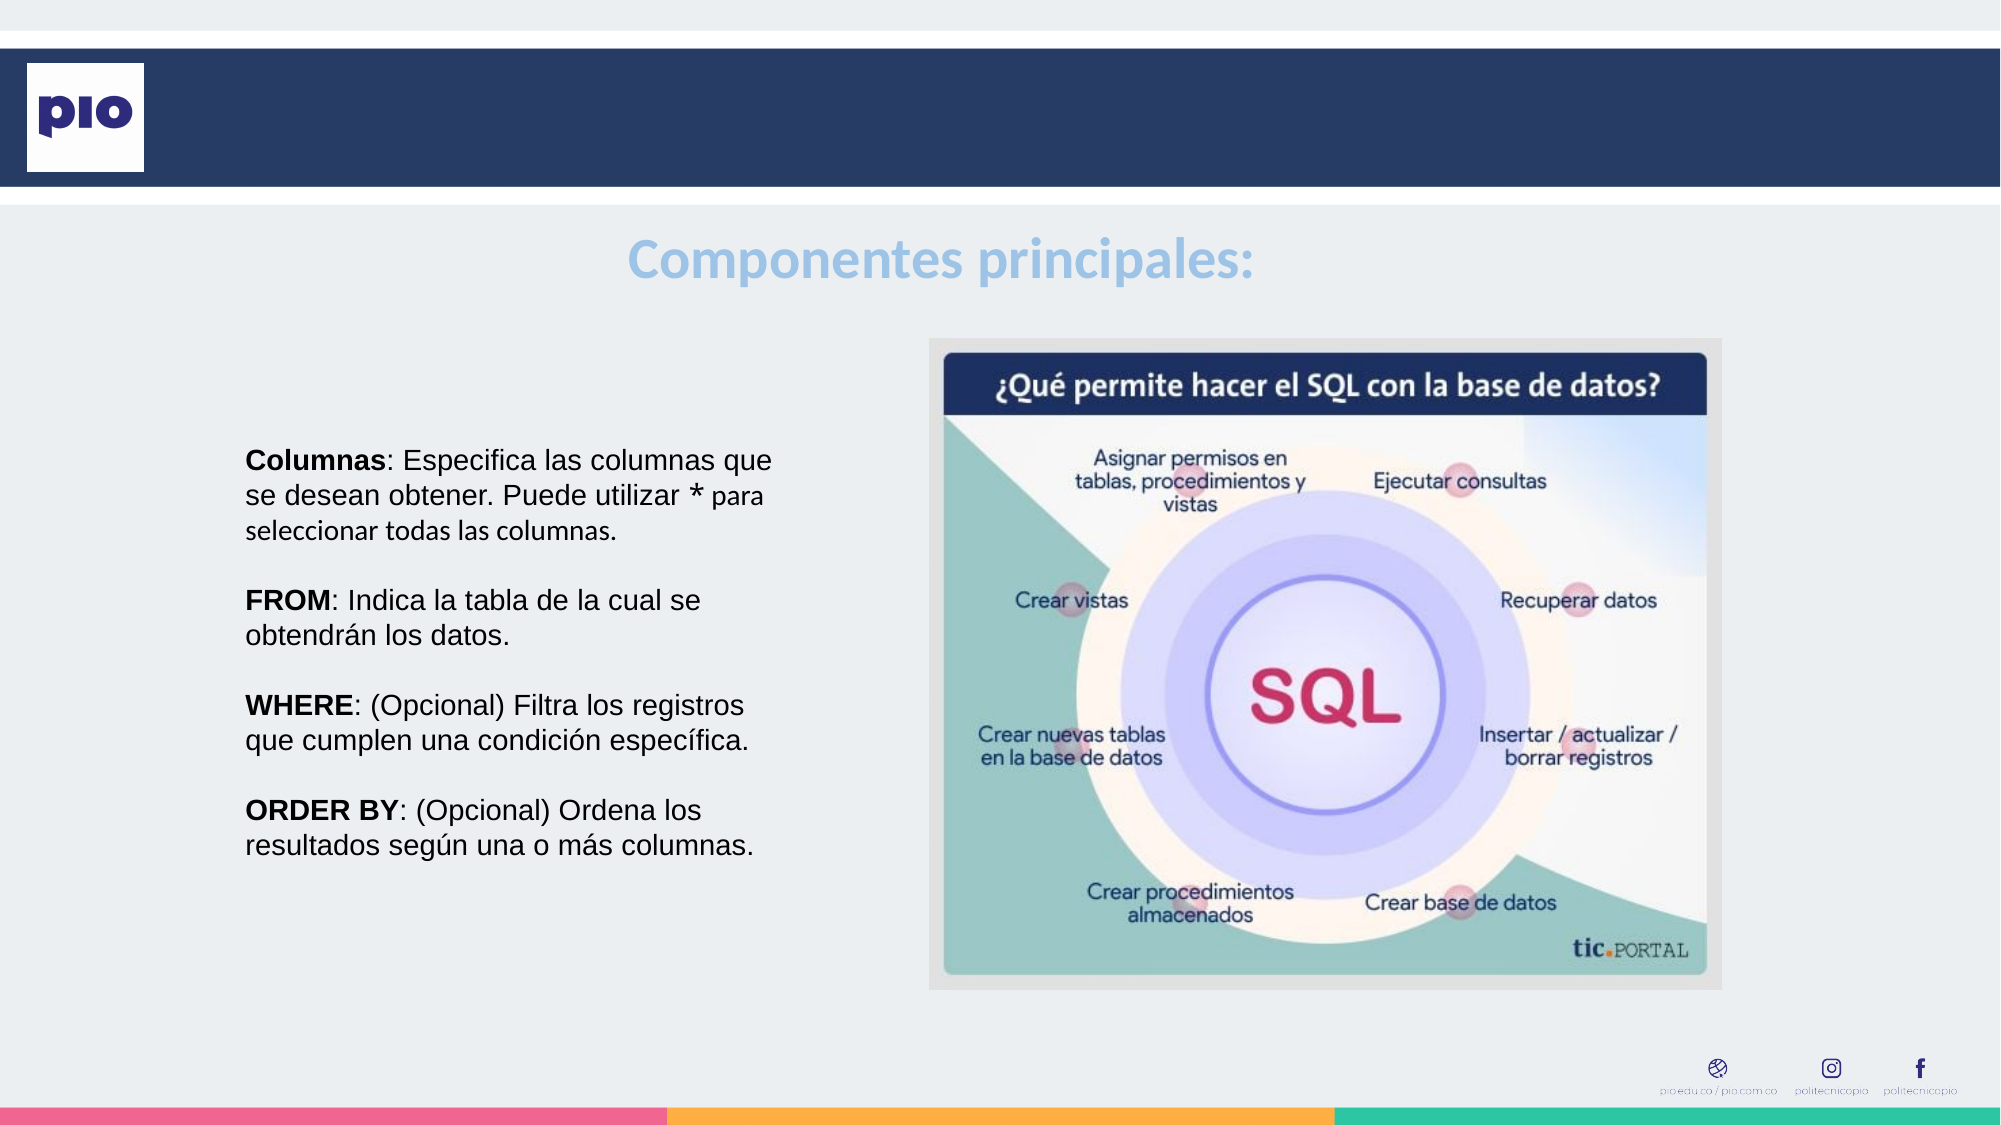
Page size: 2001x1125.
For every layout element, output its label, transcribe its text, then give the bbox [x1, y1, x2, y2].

picture [0, 0, 2001, 1125]
text_box [44, 56, 171, 182]
text_box Componentes principales: [613, 212, 1326, 298]
text_box Columnas: Especifica las columnas que se desean obtener. Puede utilizar * para seleccionar todas las columnas. FROM: Indica la tabla de la cual se obtendrán los datos. WHERE: (Opcional) Filtra los registros que cumplen una condición específica. ORDER BY: (Opcional) Ordena los resultados según una o más columnas. [230, 434, 812, 869]
